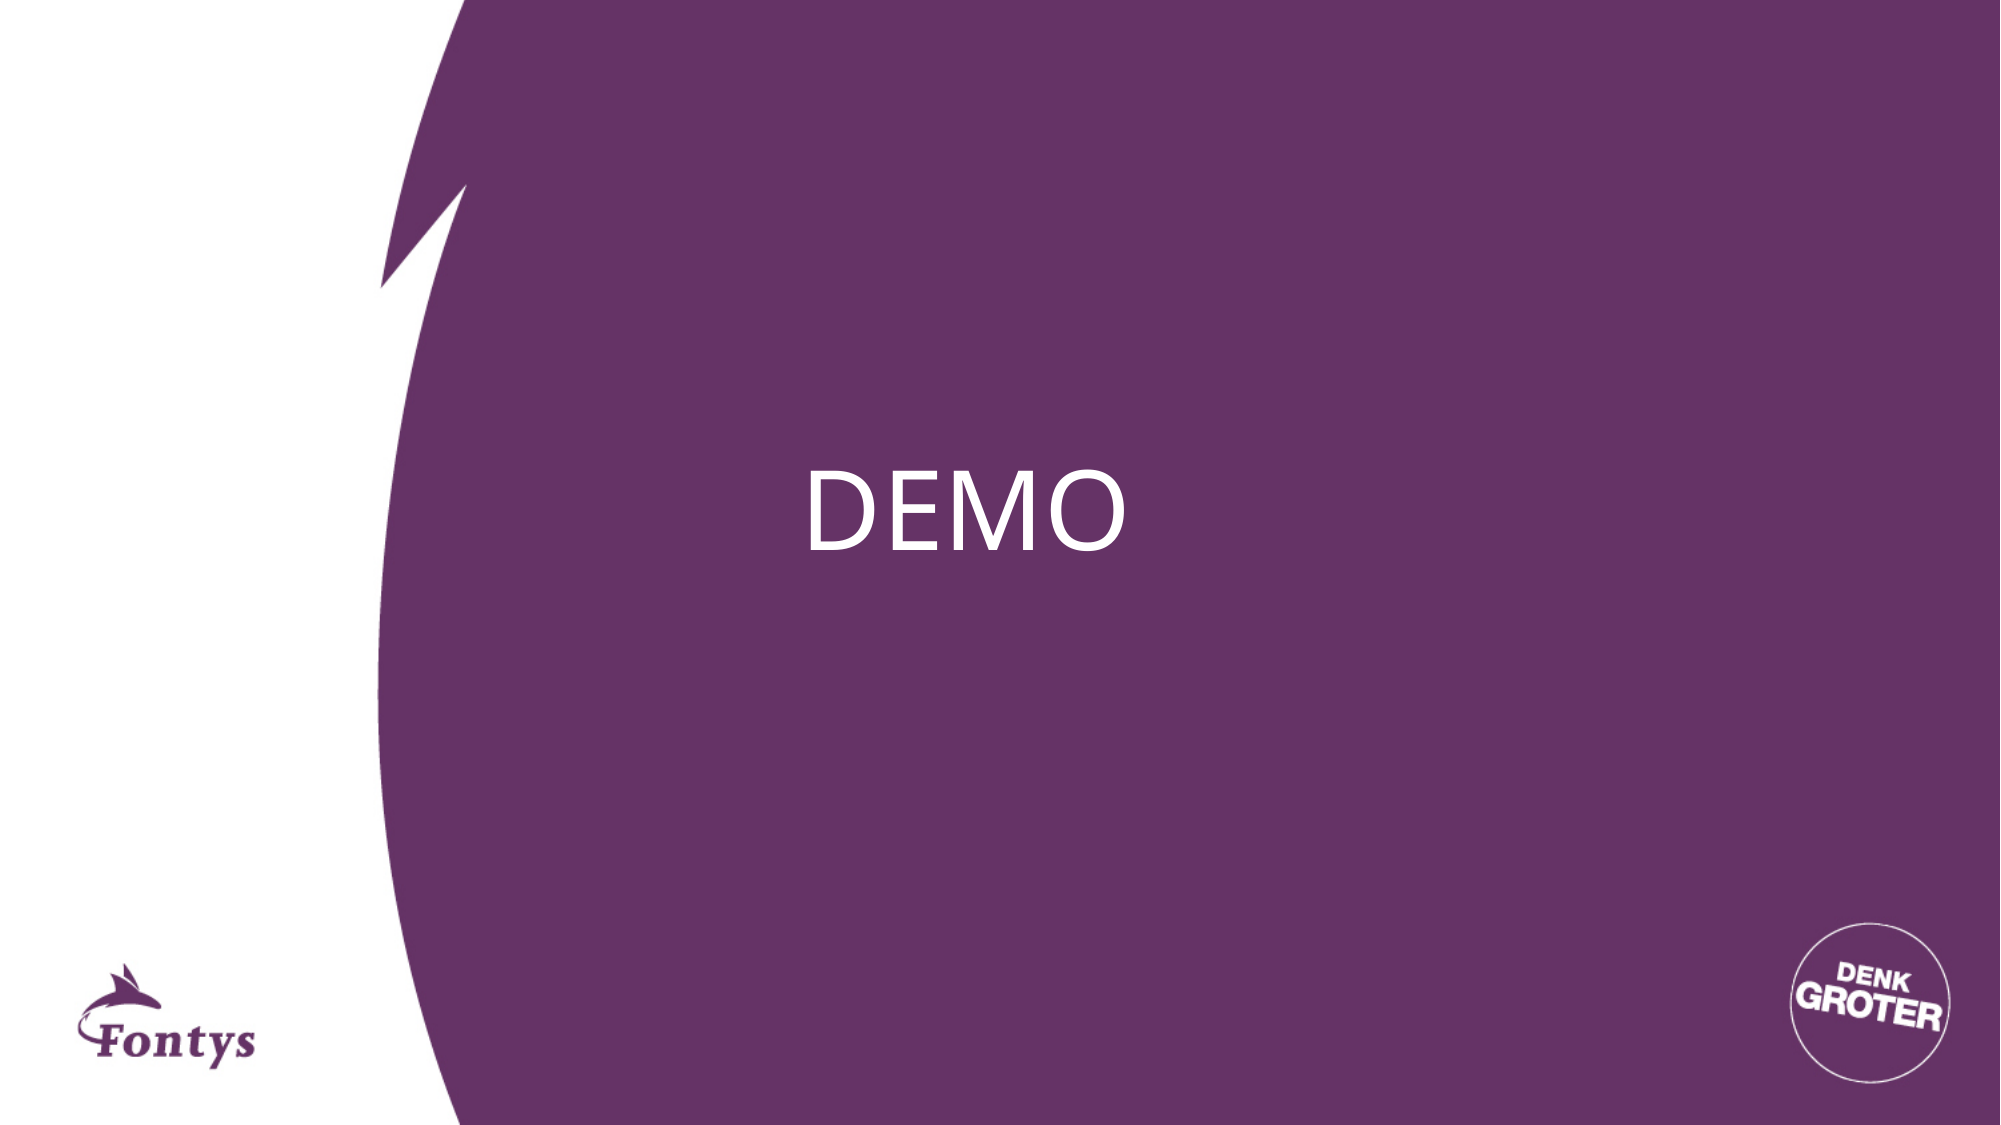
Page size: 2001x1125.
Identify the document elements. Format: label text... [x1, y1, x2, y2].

picture [0, 0, 2000, 1125]
title DEMO [785, 446, 1171, 989]
